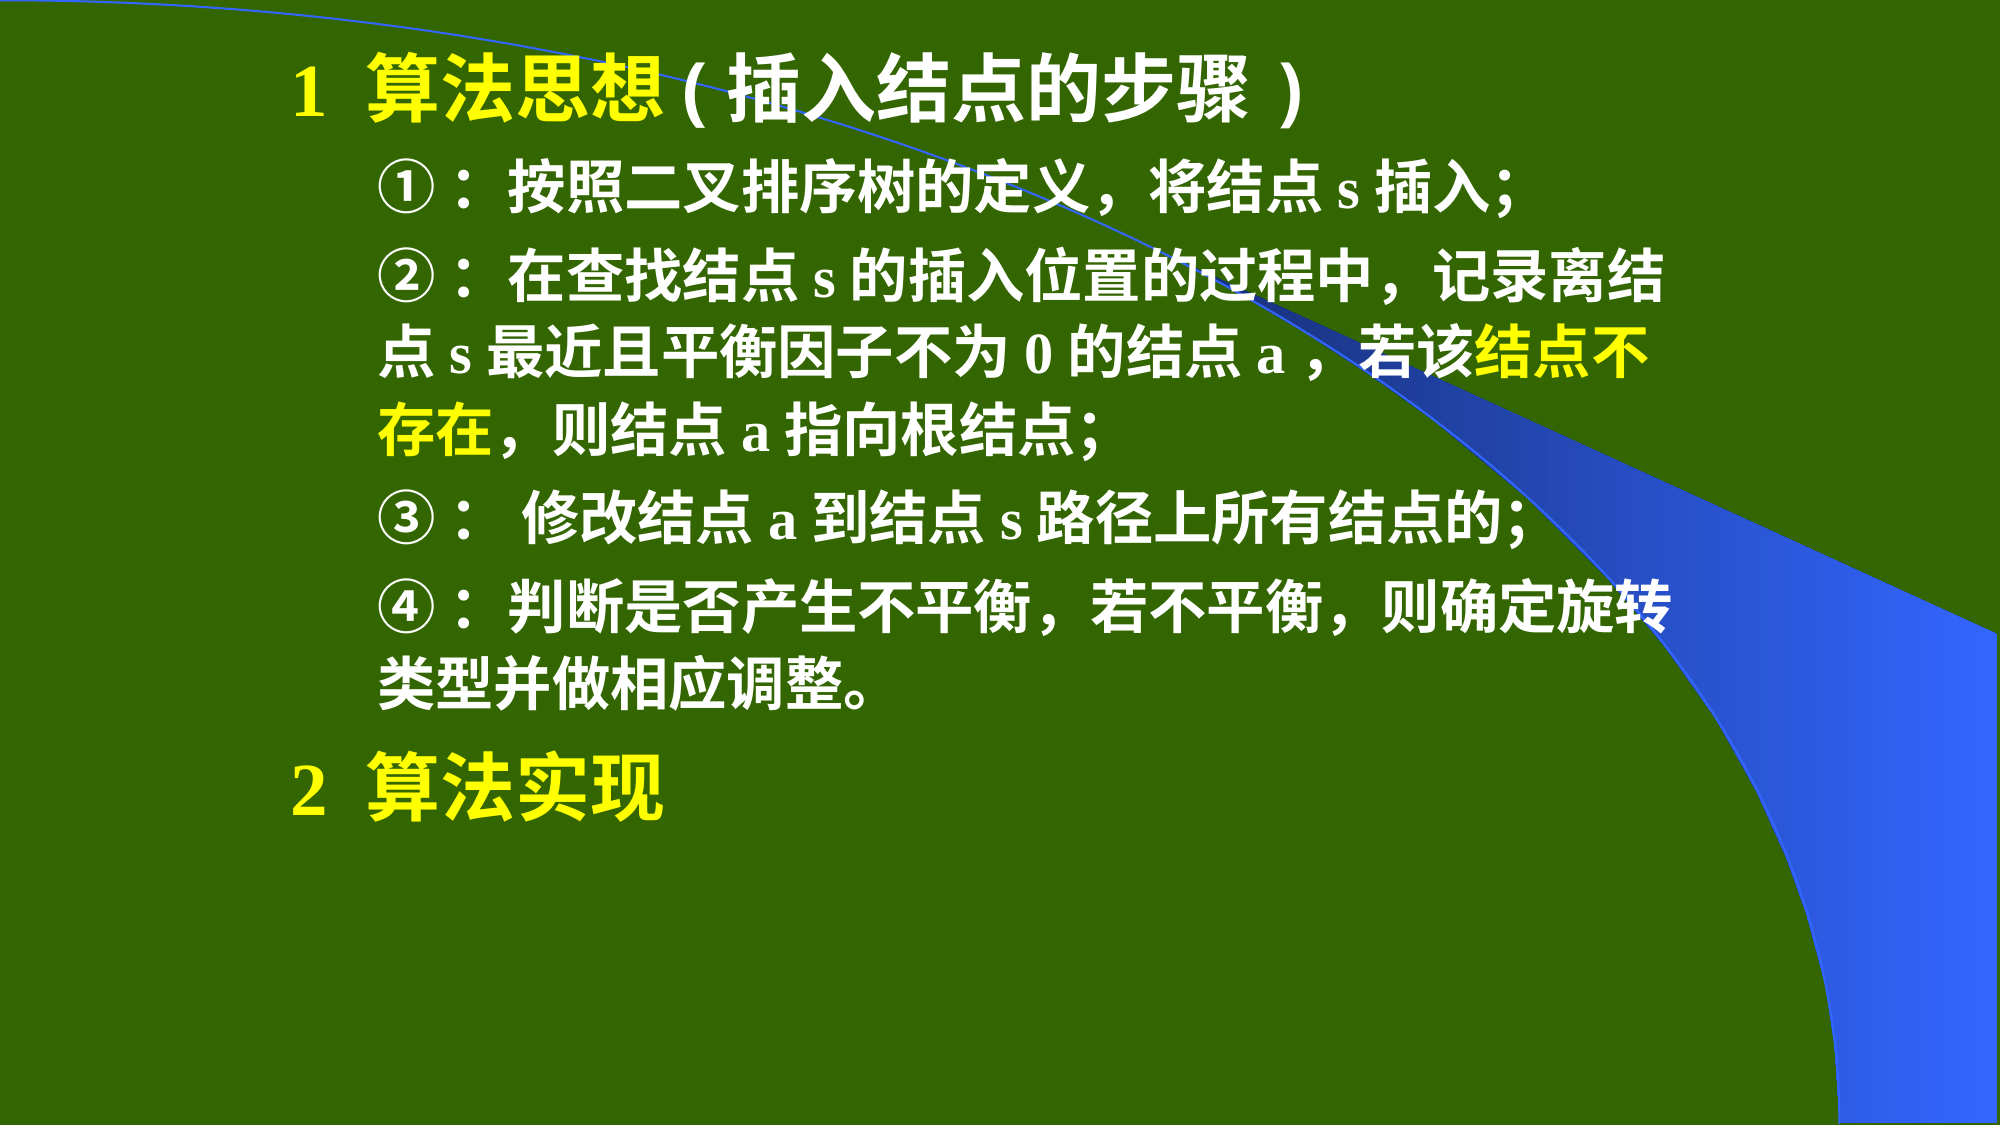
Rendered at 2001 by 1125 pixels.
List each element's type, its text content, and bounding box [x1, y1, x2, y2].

list 1 算法思想(插入结点的步骤) ①：按照二叉排序树的定义，将结点s插入； ②：在查找结点s的插入位置的过程中，记录离结点s最近且平衡因子不为0的结点a，若该结点不存在，则结点a指向根结点； ③： 修改结点a到结点s路径上所有结点的； ④：判断是否产生不平衡，若不平衡，则确定旋转类型并做相应调整。 2 算法实现 [275, 24, 1721, 858]
